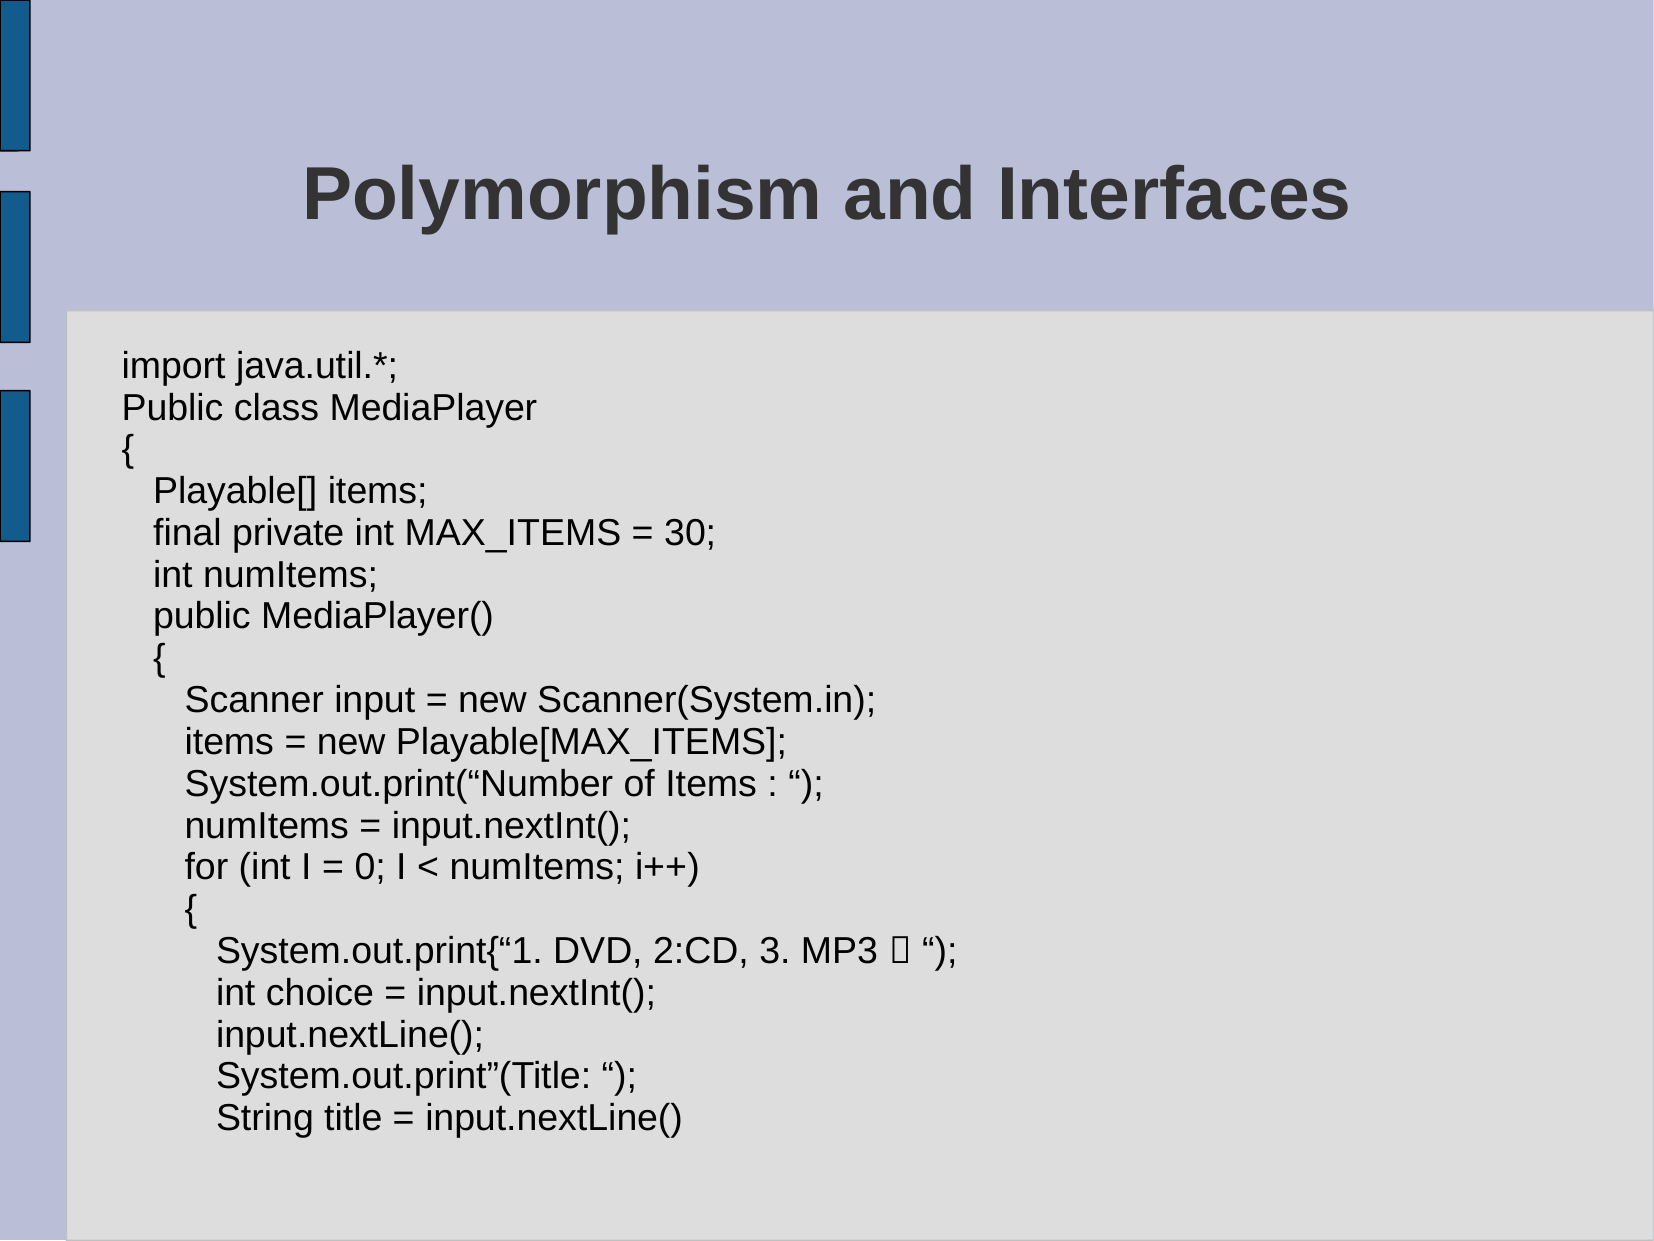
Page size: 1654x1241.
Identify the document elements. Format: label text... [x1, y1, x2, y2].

list import java.util.*; Public class MediaPlayer { Playable[] items; final private int MAX_ITEMS = 30; int numItems; public MediaPlayer() { Scanner input = new Scanner(System.in); items = new Playable[MAX_ITEMS]; System.out.print(“Number of Items : “); numItems = input.nextInt(); for (int I = 0; I < numItems; i++) { System.out.print{“1. DVD, 2:CD, 3. MP3  “); int choice = input.nextInt(); input.nextLine(); System.out.print”(Title: “); String title = input.nextLine() [121, 344, 1534, 1158]
title Polymorphism and Interfaces [121, 90, 1534, 298]
